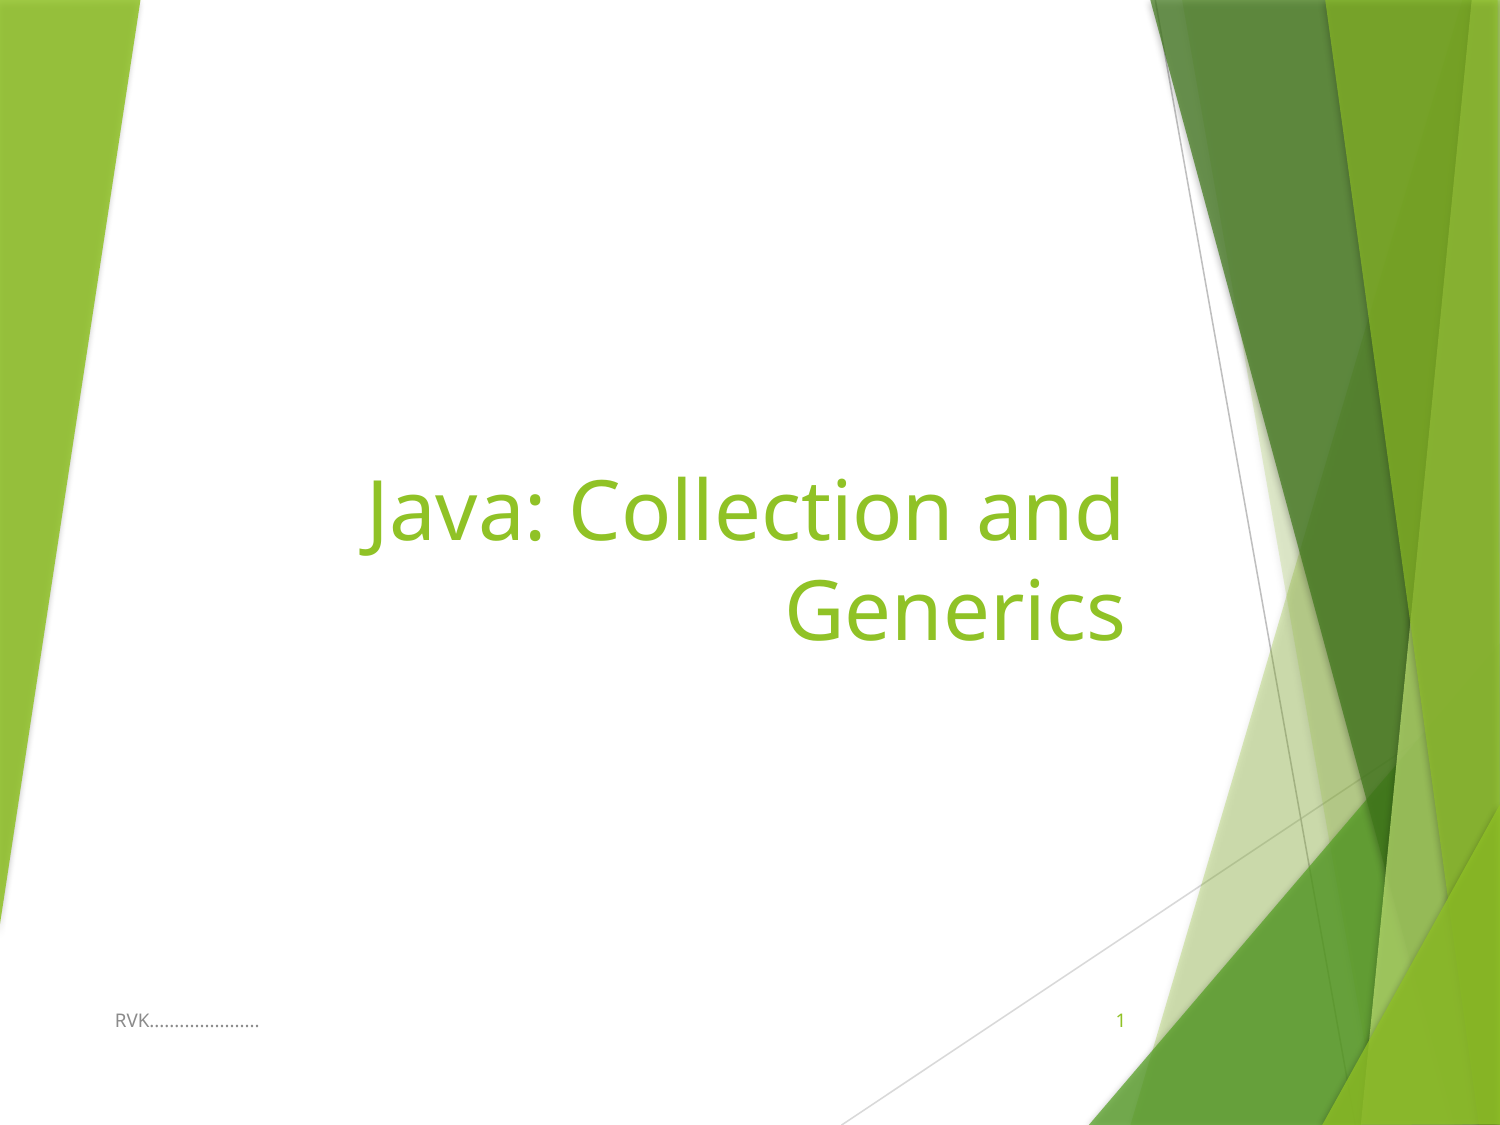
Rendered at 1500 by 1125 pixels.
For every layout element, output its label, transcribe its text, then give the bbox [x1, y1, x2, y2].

slide_number 1 [1057, 991, 1142, 1051]
title Java: Collection and Generics [185, 394, 1142, 665]
footer RVK...................... [99, 991, 859, 1051]
